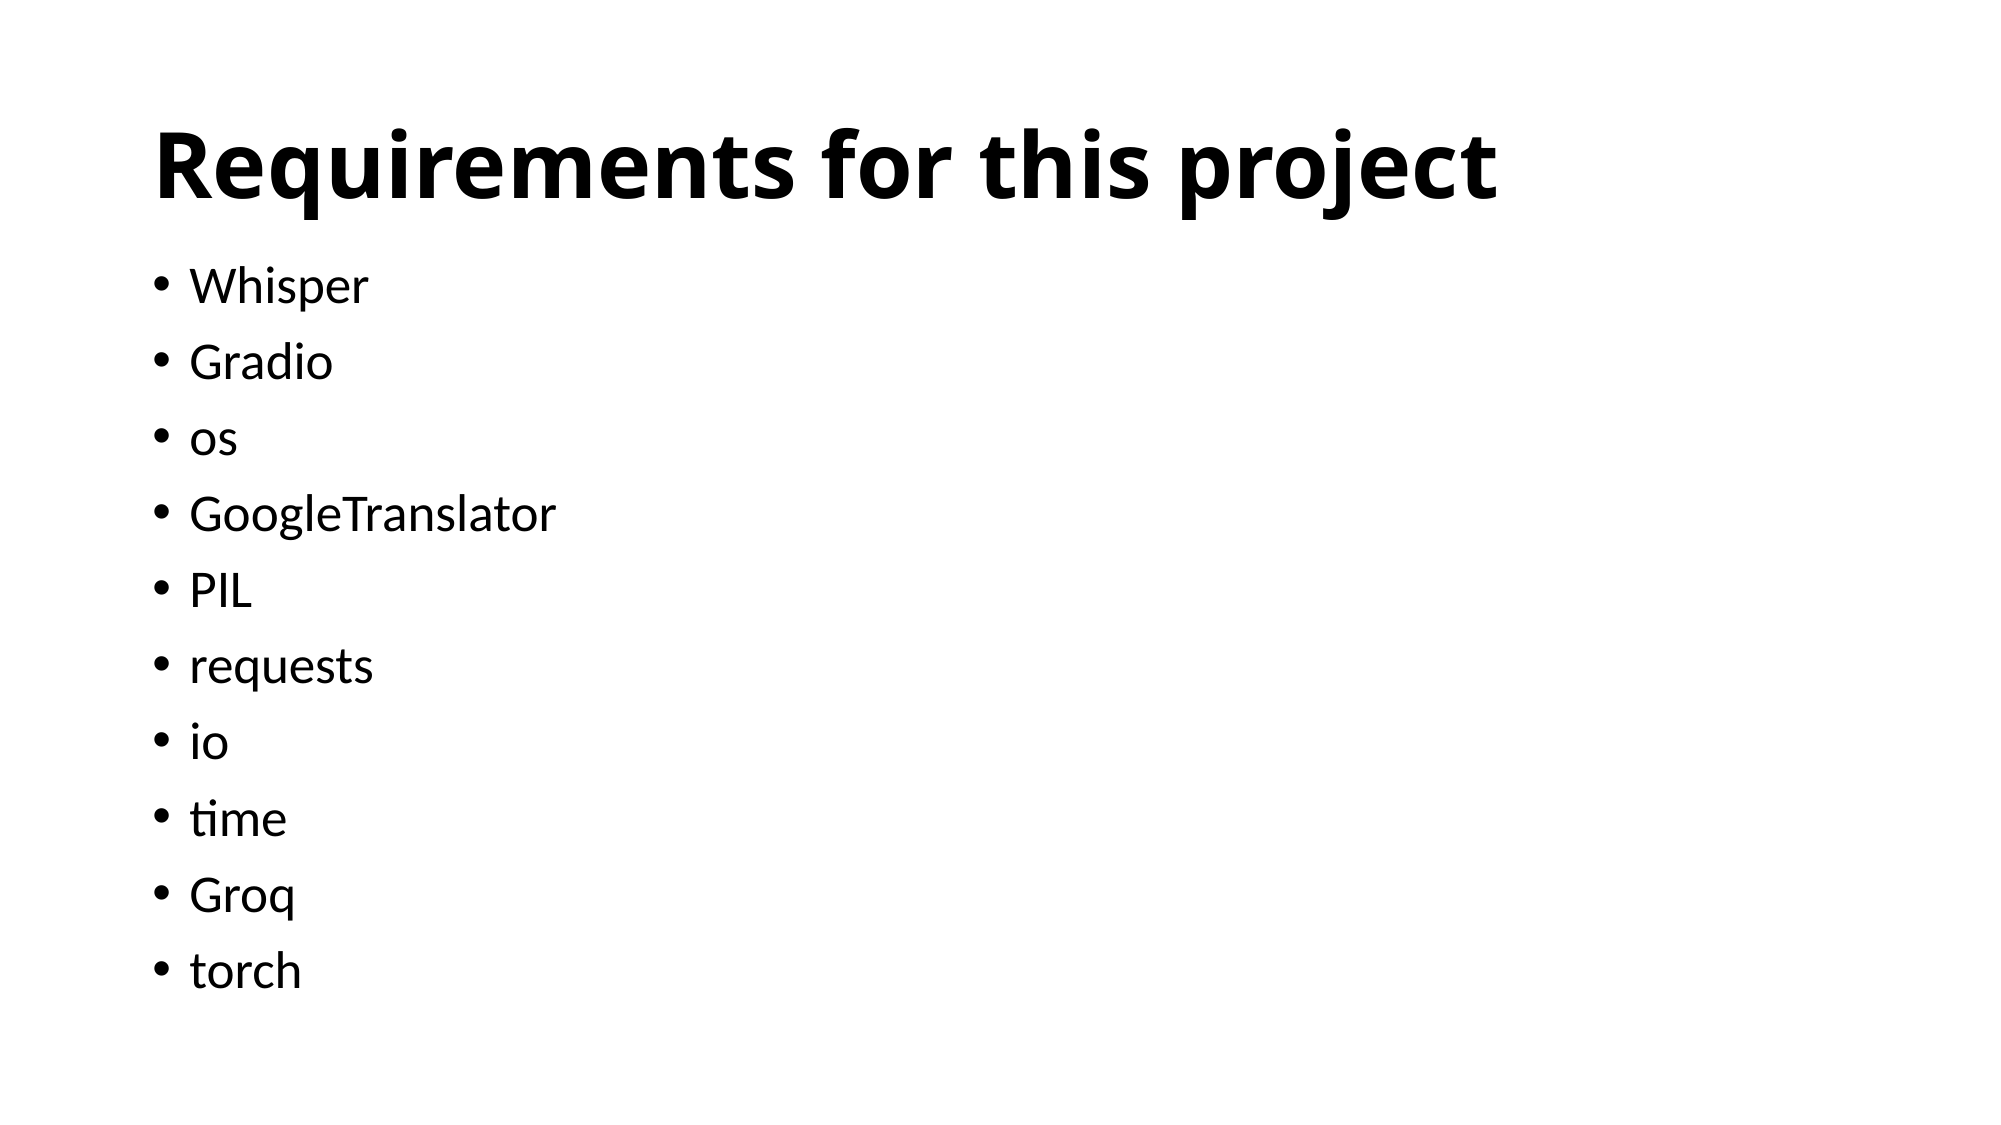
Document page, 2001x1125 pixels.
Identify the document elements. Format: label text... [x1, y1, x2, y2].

list Whisper Gradio os GoogleTranslator PIL requests io time Groq torch [137, 249, 1863, 1014]
title Requirements for this project [137, 59, 1863, 249]
